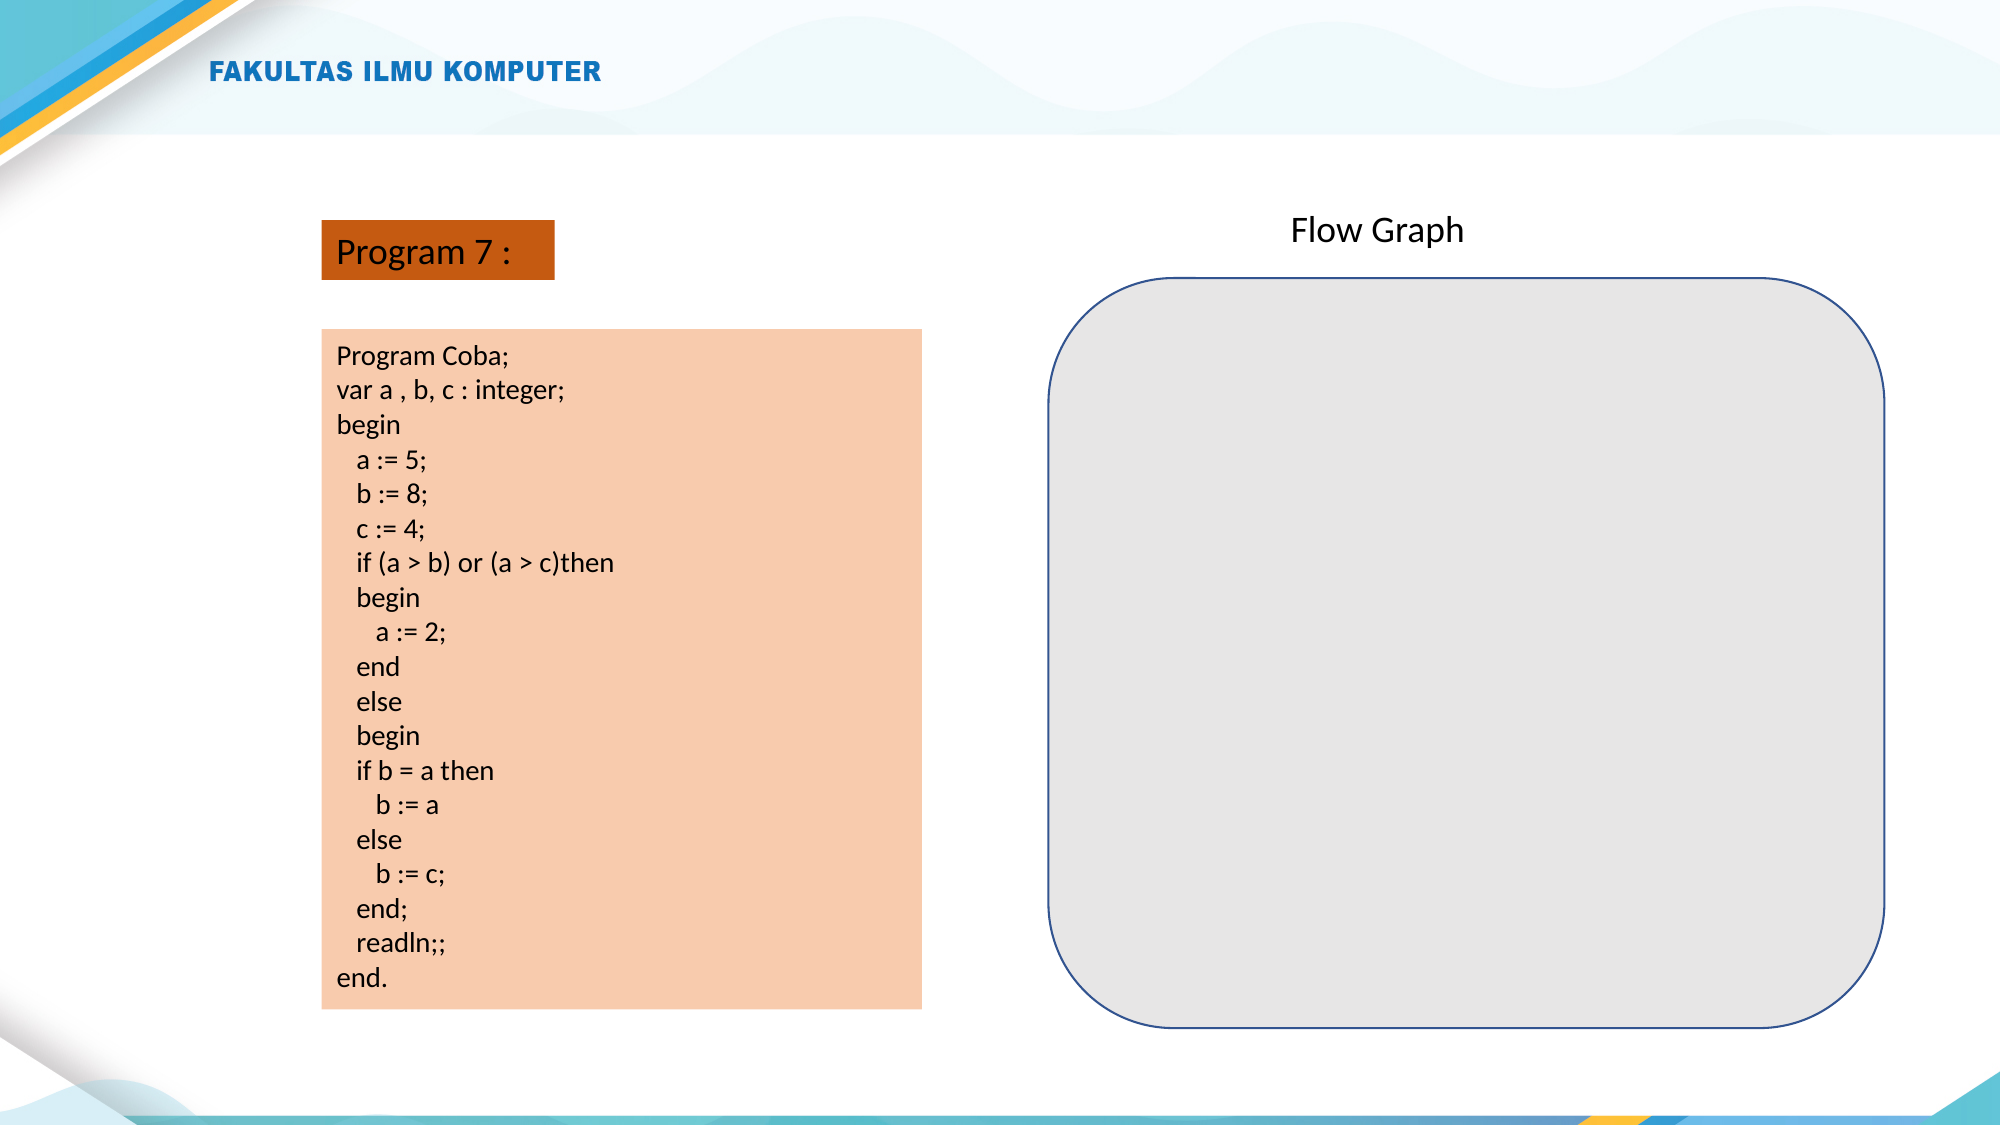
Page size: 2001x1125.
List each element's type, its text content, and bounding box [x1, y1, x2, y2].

text_box Program 7 : [321, 220, 555, 280]
text_box [1047, 276, 1886, 1030]
text_box Program Coba; var a , b, c : integer; begin a := 5; b := 8; c := 4; if (a > b) or (a > c)then begin a := 2; end else begin if b = a then b := a else b := c; end; readln;; end. [321, 329, 922, 1010]
text_box Flow Graph [1276, 197, 1481, 258]
picture [0, 0, 2000, 1125]
